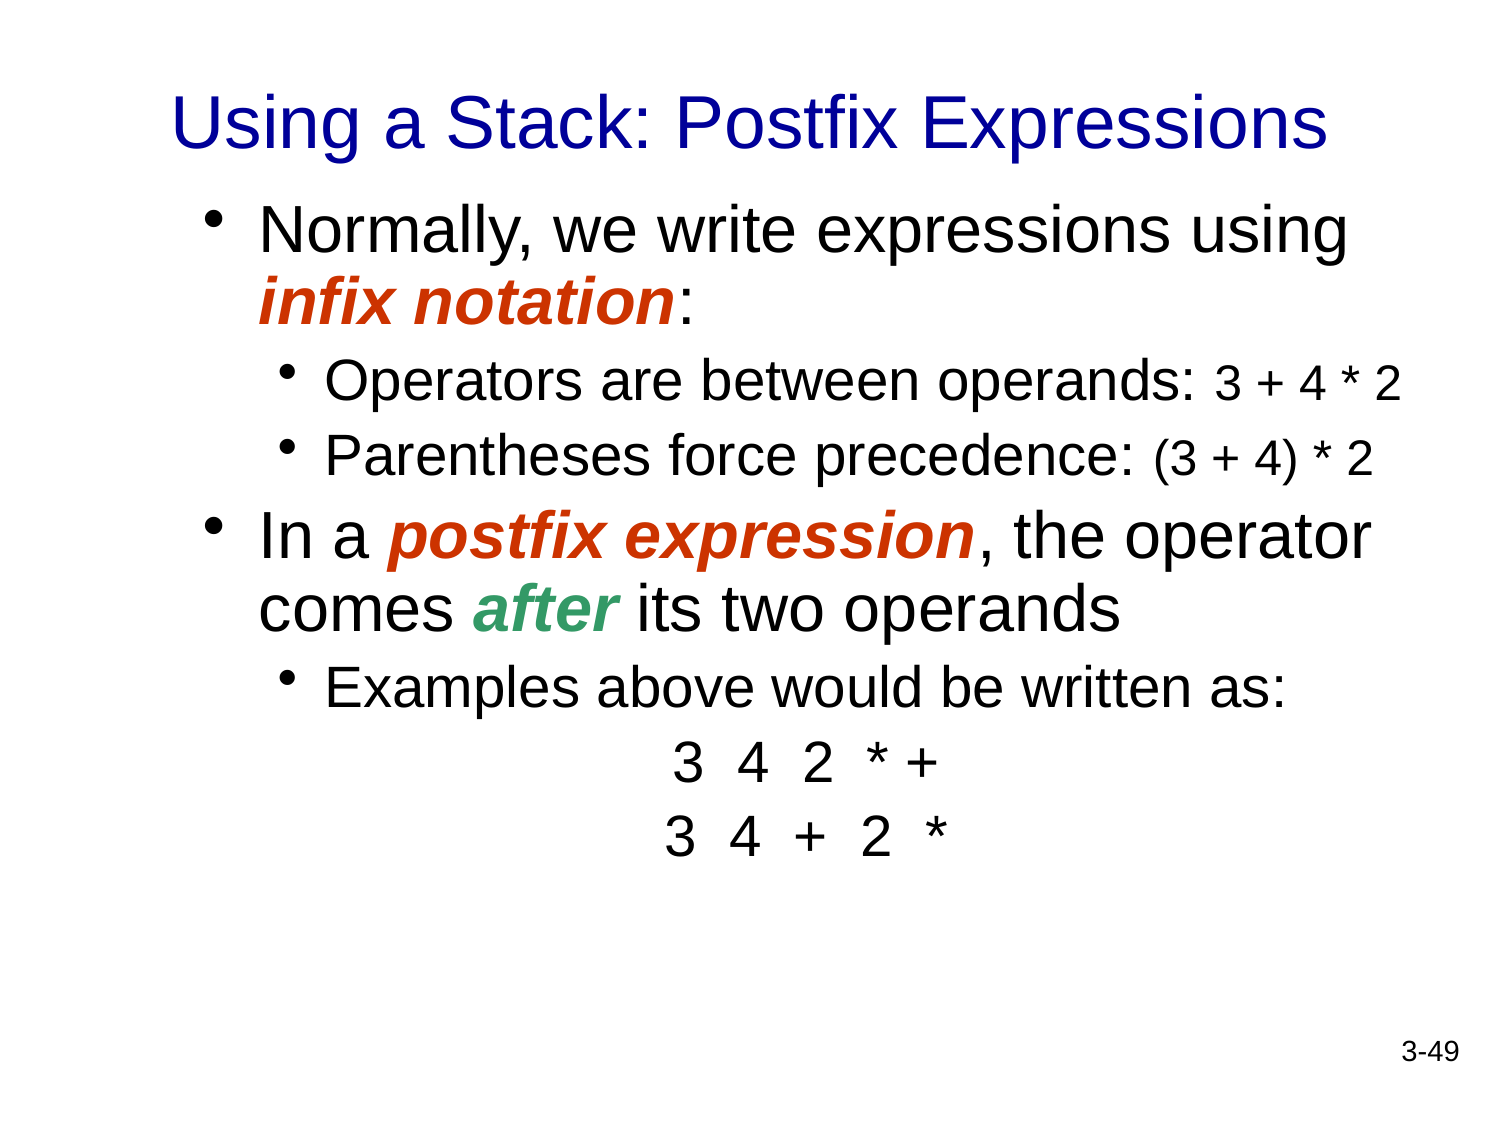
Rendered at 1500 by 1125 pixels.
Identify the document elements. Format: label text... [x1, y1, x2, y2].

list Normally, we write expressions using infix notation: Operators are between operands: 3 + 4 * 2 Parentheses force precedence: (3 + 4) * 2 In a postfix expression, the operator comes after its two operands Examples above would be written as: 3 4 2 * + 3 4 + 2 * [187, 187, 1425, 1088]
title Using a Stack: Postfix Expressions [112, 24, 1388, 213]
slide_number 3-49 [1162, 1024, 1476, 1101]
